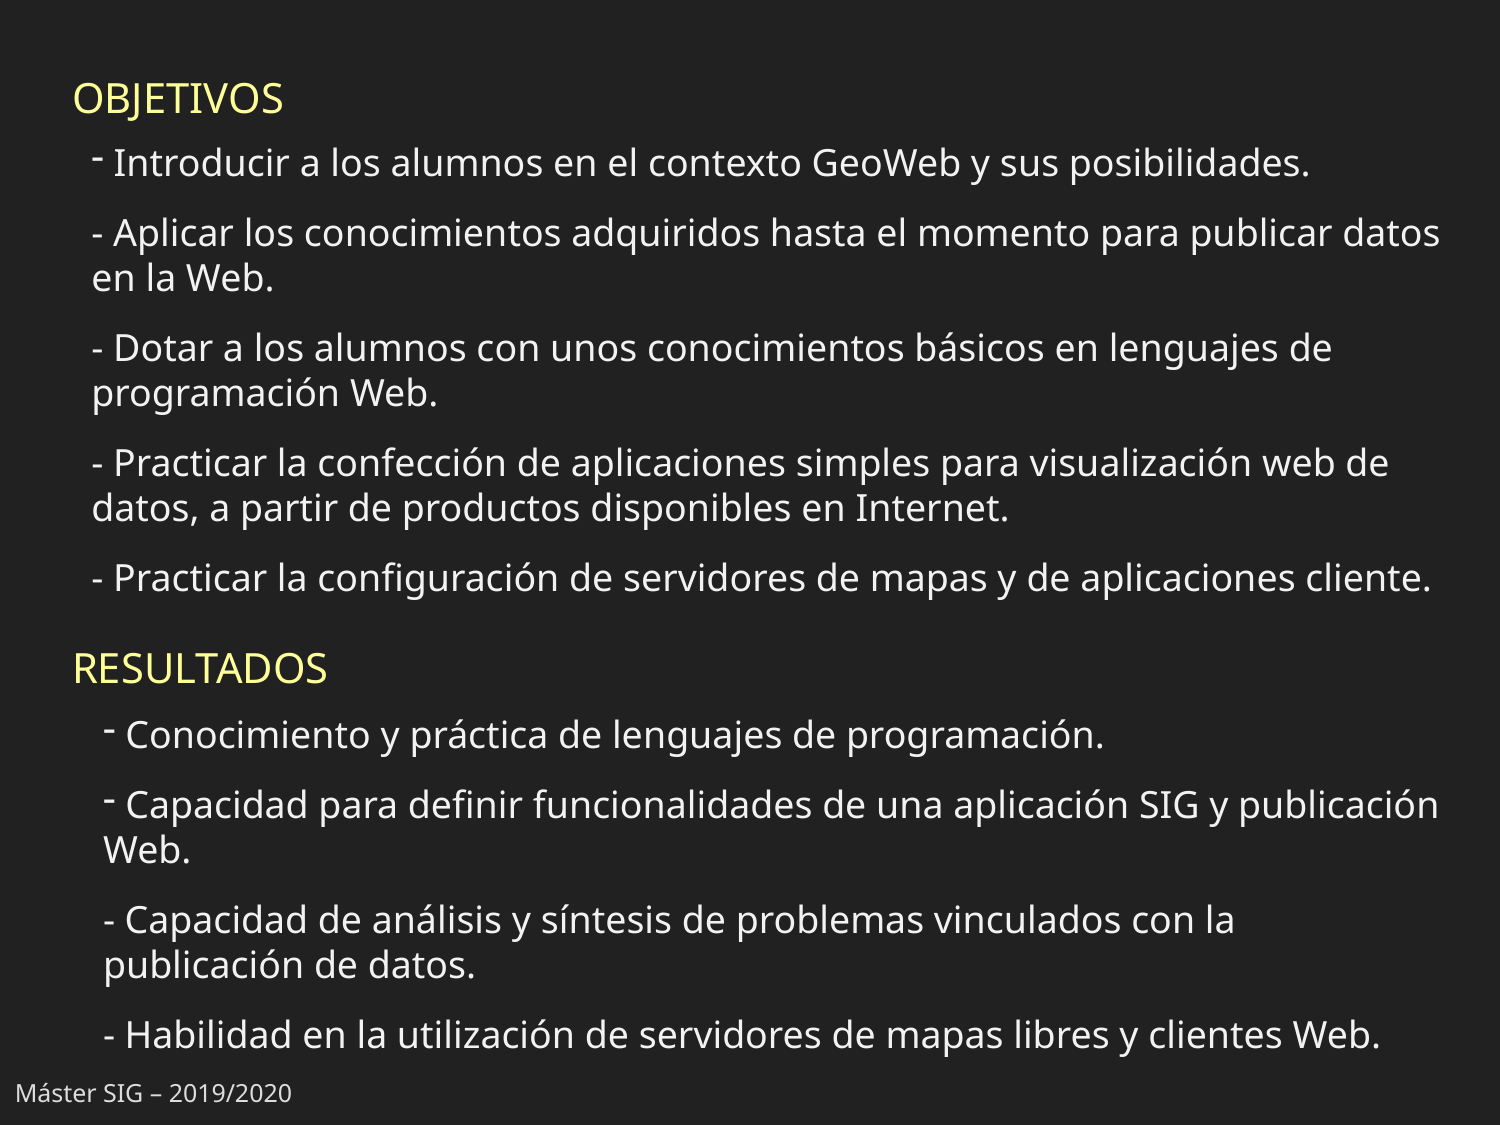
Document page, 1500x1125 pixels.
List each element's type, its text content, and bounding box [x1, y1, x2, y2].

text_box Conocimiento y práctica de lenguajes de programación. Capacidad para definir funcionalidades de una aplicación SIG y publicación Web. - Capacidad de análisis y síntesis de problemas vinculados con la publicación de datos. - Habilidad en la utilización de servidores de mapas libres y clientes Web. [88, 704, 1459, 1064]
text_box OBJETIVOS [57, 64, 911, 129]
text_box Introducir a los alumnos en el contexto GeoWeb y sus posibilidades. - Aplicar los conocimientos adquiridos hasta el momento para publicar datos en la Web. - Dotar a los alumnos con unos conocimientos básicos en lenguajes de programación Web. - Practicar la confección de aplicaciones simples para visualización web de datos, a partir de productos disponibles en Internet. - Practicar la configuración de servidores de mapas y de aplicaciones cliente. [76, 131, 1459, 607]
text_box RESULTADOS [57, 634, 911, 699]
text_box Máster SIG – 2019/2020 [0, 1070, 313, 1115]
